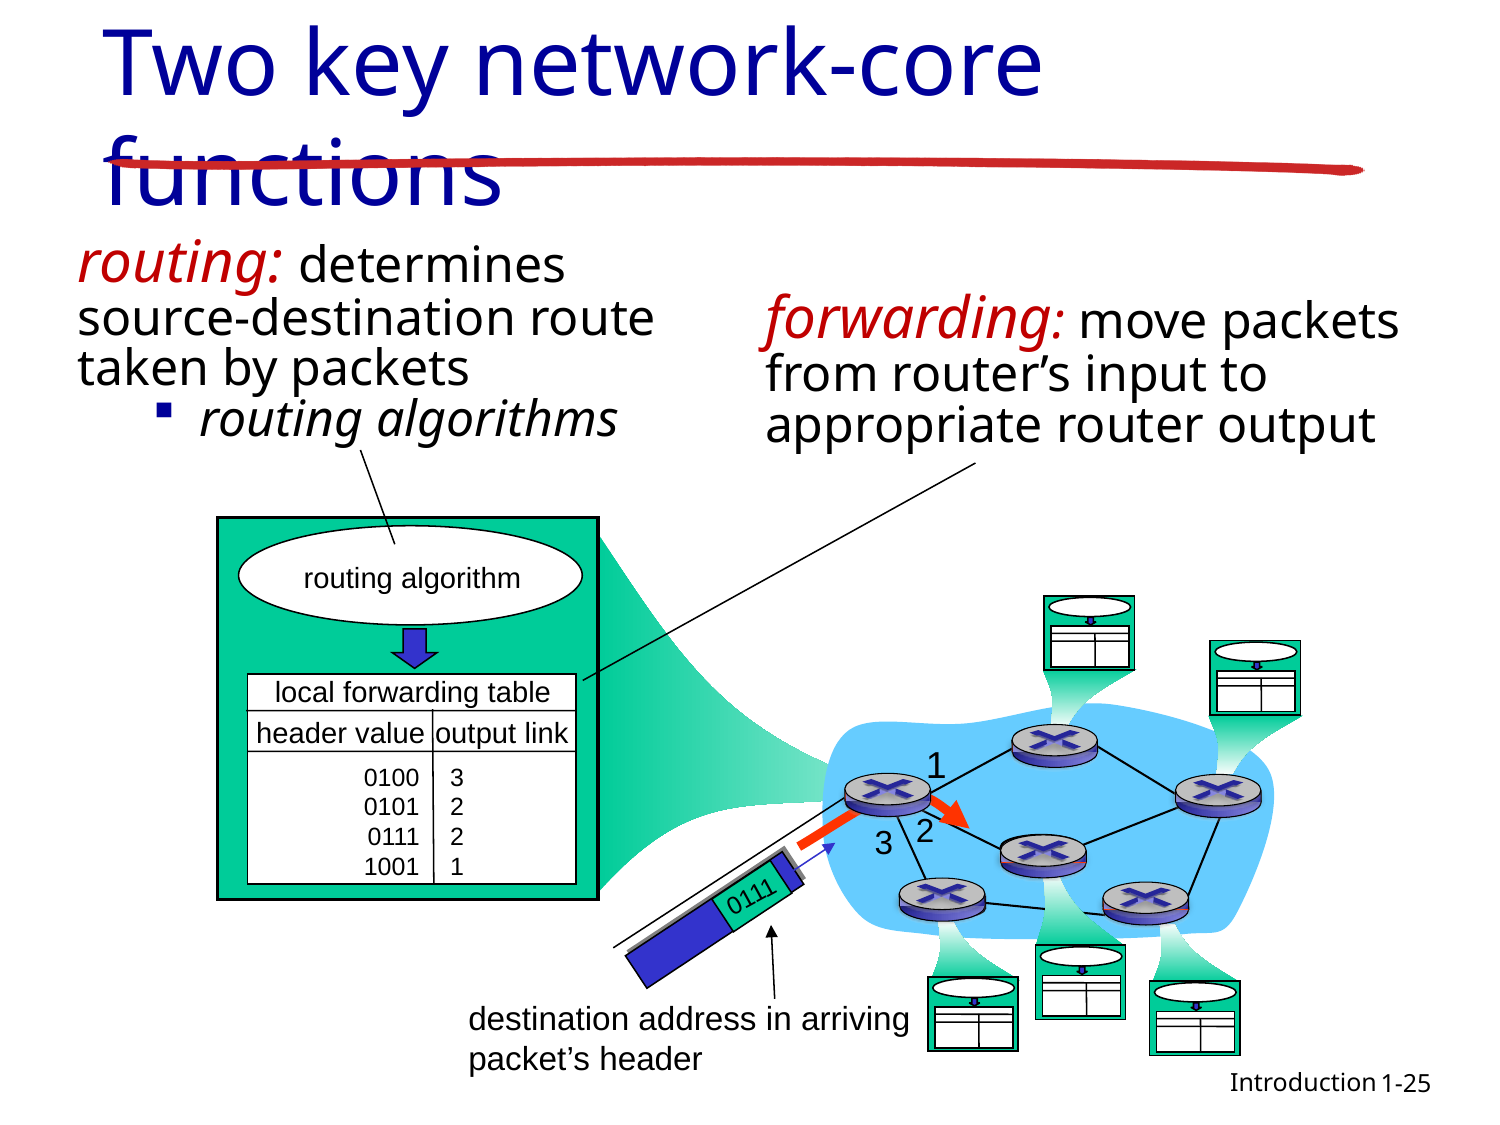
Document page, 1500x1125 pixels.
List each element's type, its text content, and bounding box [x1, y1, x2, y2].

list forwarding: move packets from router’s input to appropriate router output [751, 283, 1438, 1047]
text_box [1175, 774, 1262, 818]
footer Introduction [916, 1058, 1393, 1106]
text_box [844, 773, 931, 817]
title Two key network-core functions [87, 19, 1477, 208]
slide_number 1-25 [1365, 1059, 1477, 1106]
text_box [898, 877, 986, 922]
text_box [360, 449, 395, 545]
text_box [1011, 724, 1098, 768]
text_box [1102, 881, 1189, 926]
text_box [217, 516, 577, 901]
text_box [582, 462, 976, 681]
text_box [1000, 834, 1087, 879]
text_box routing: determines source-destination route taken by packets routing algorithms [62, 227, 751, 506]
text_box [450, 595, 1304, 1087]
picture [103, 151, 1379, 181]
